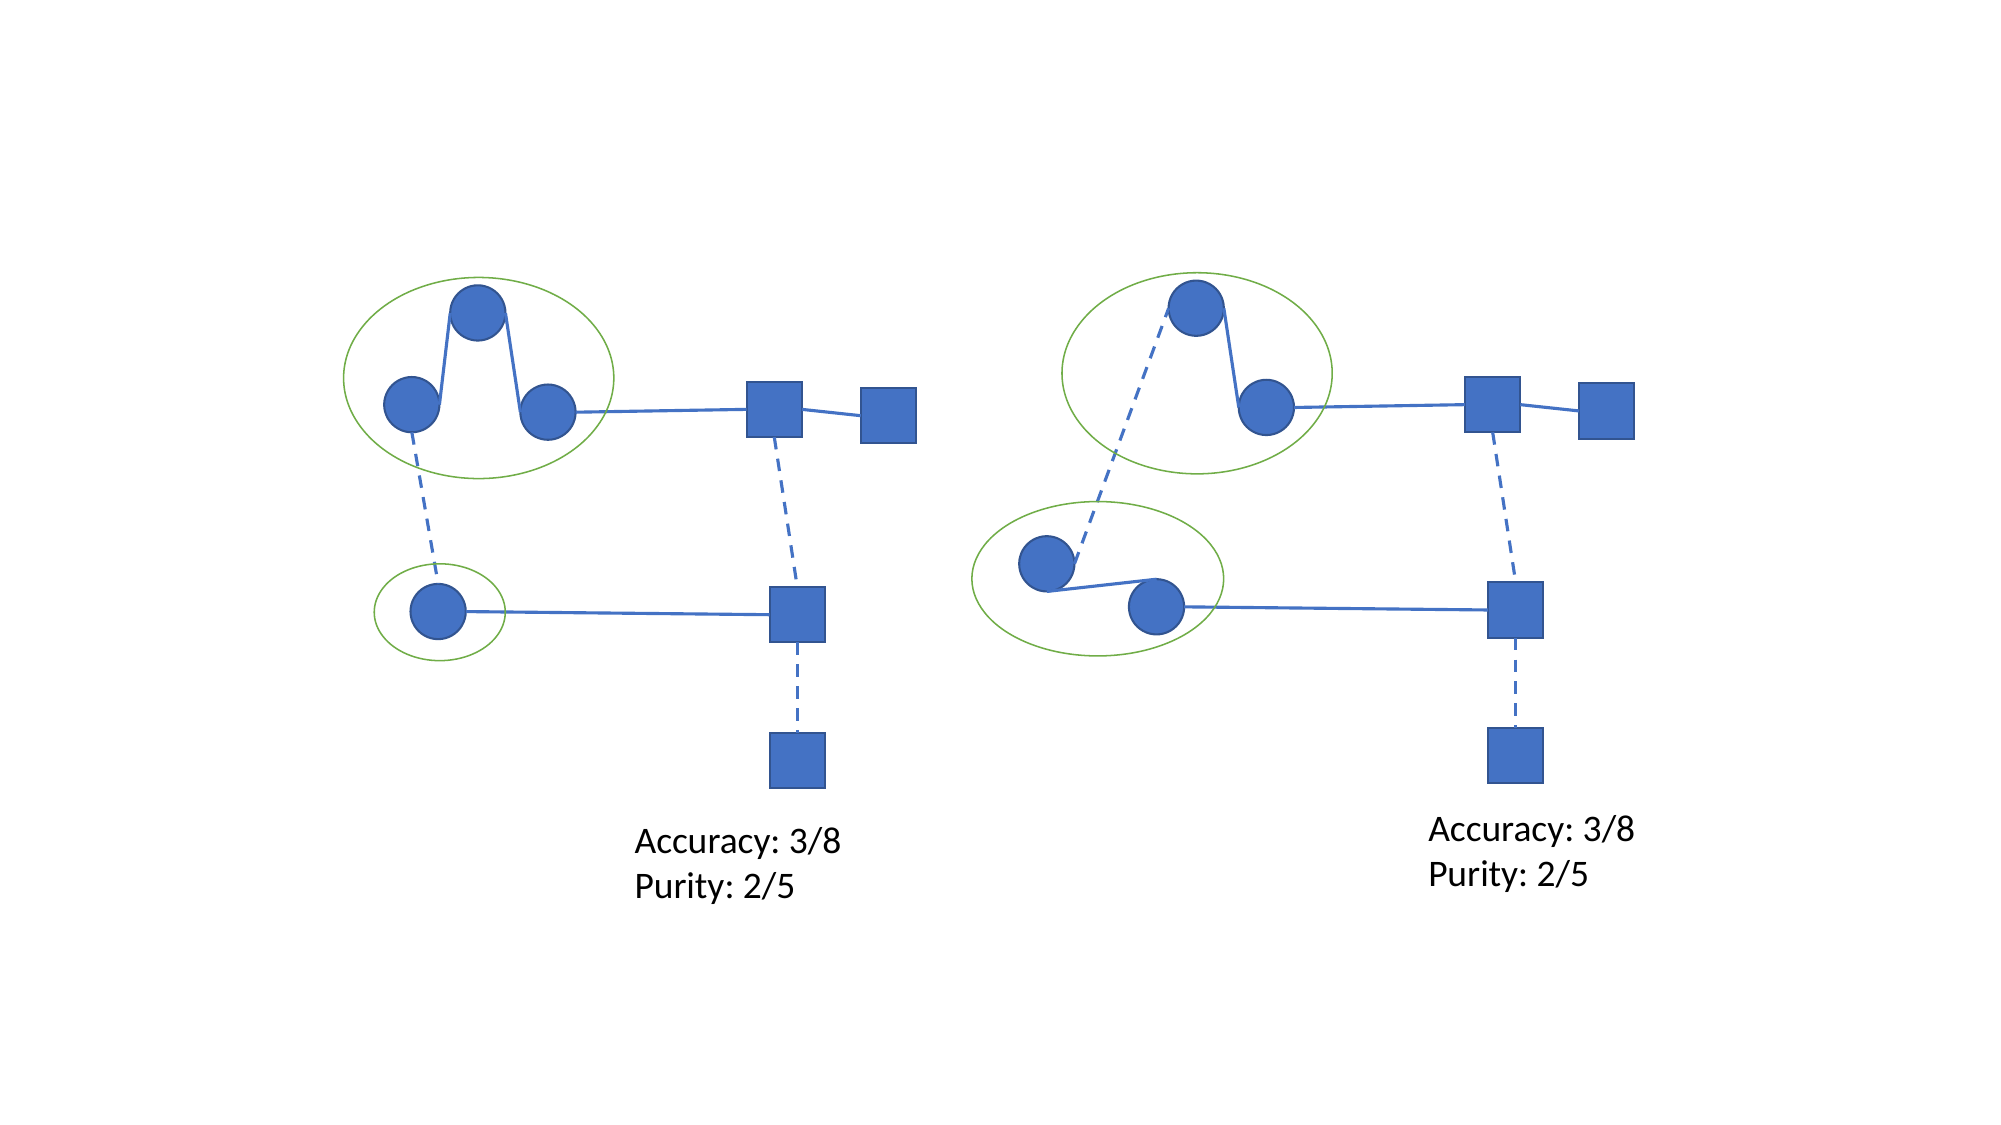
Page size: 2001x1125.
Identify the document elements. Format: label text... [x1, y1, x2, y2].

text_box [1074, 308, 1169, 564]
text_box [505, 312, 521, 413]
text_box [1492, 432, 1516, 583]
text_box [343, 277, 614, 479]
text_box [1046, 579, 1157, 592]
text_box [1464, 376, 1521, 433]
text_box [801, 409, 861, 416]
text_box [769, 732, 826, 789]
text_box [746, 381, 803, 438]
text_box Accuracy: 3/8 Purity: 2/5 [1413, 796, 1651, 902]
text_box [1094, 272, 1333, 474]
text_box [1184, 606, 1489, 610]
text_box [374, 563, 506, 661]
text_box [1293, 404, 1466, 408]
text_box [860, 387, 917, 444]
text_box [439, 312, 451, 405]
text_box [1061, 331, 1074, 415]
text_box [575, 409, 747, 413]
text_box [774, 437, 798, 588]
text_box Accuracy: 3/8 Purity: 2/5 [619, 808, 857, 914]
text_box [769, 586, 826, 643]
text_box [1223, 308, 1239, 408]
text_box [411, 432, 439, 584]
text_box [1487, 727, 1544, 784]
text_box [971, 502, 1224, 656]
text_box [465, 611, 770, 615]
text_box [1487, 581, 1544, 639]
text_box [1578, 382, 1635, 440]
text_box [1520, 404, 1580, 411]
